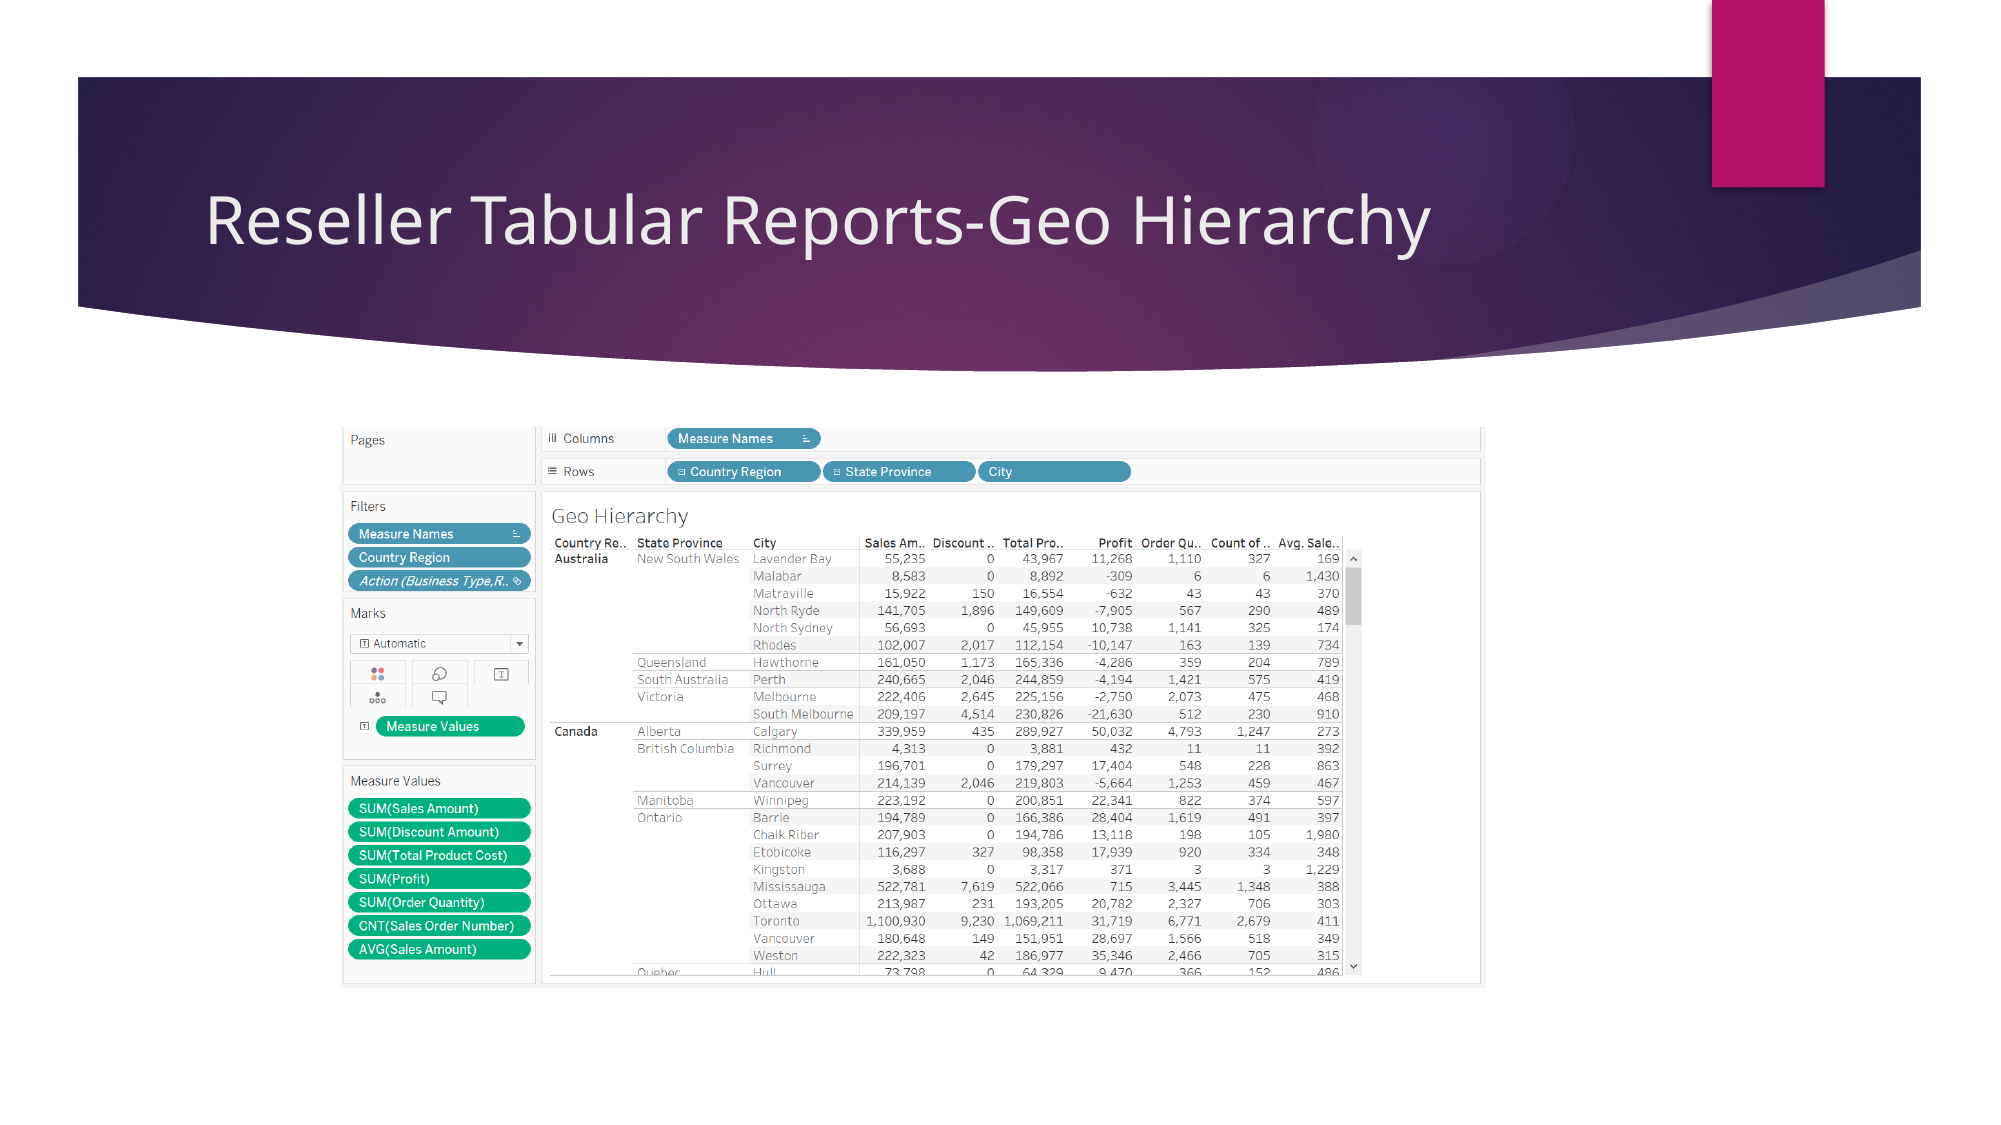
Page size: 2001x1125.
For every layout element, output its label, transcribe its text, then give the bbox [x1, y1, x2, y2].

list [340, 426, 1486, 988]
title Reseller Tabular Reports-Geo Hierarchy [189, 159, 1627, 276]
